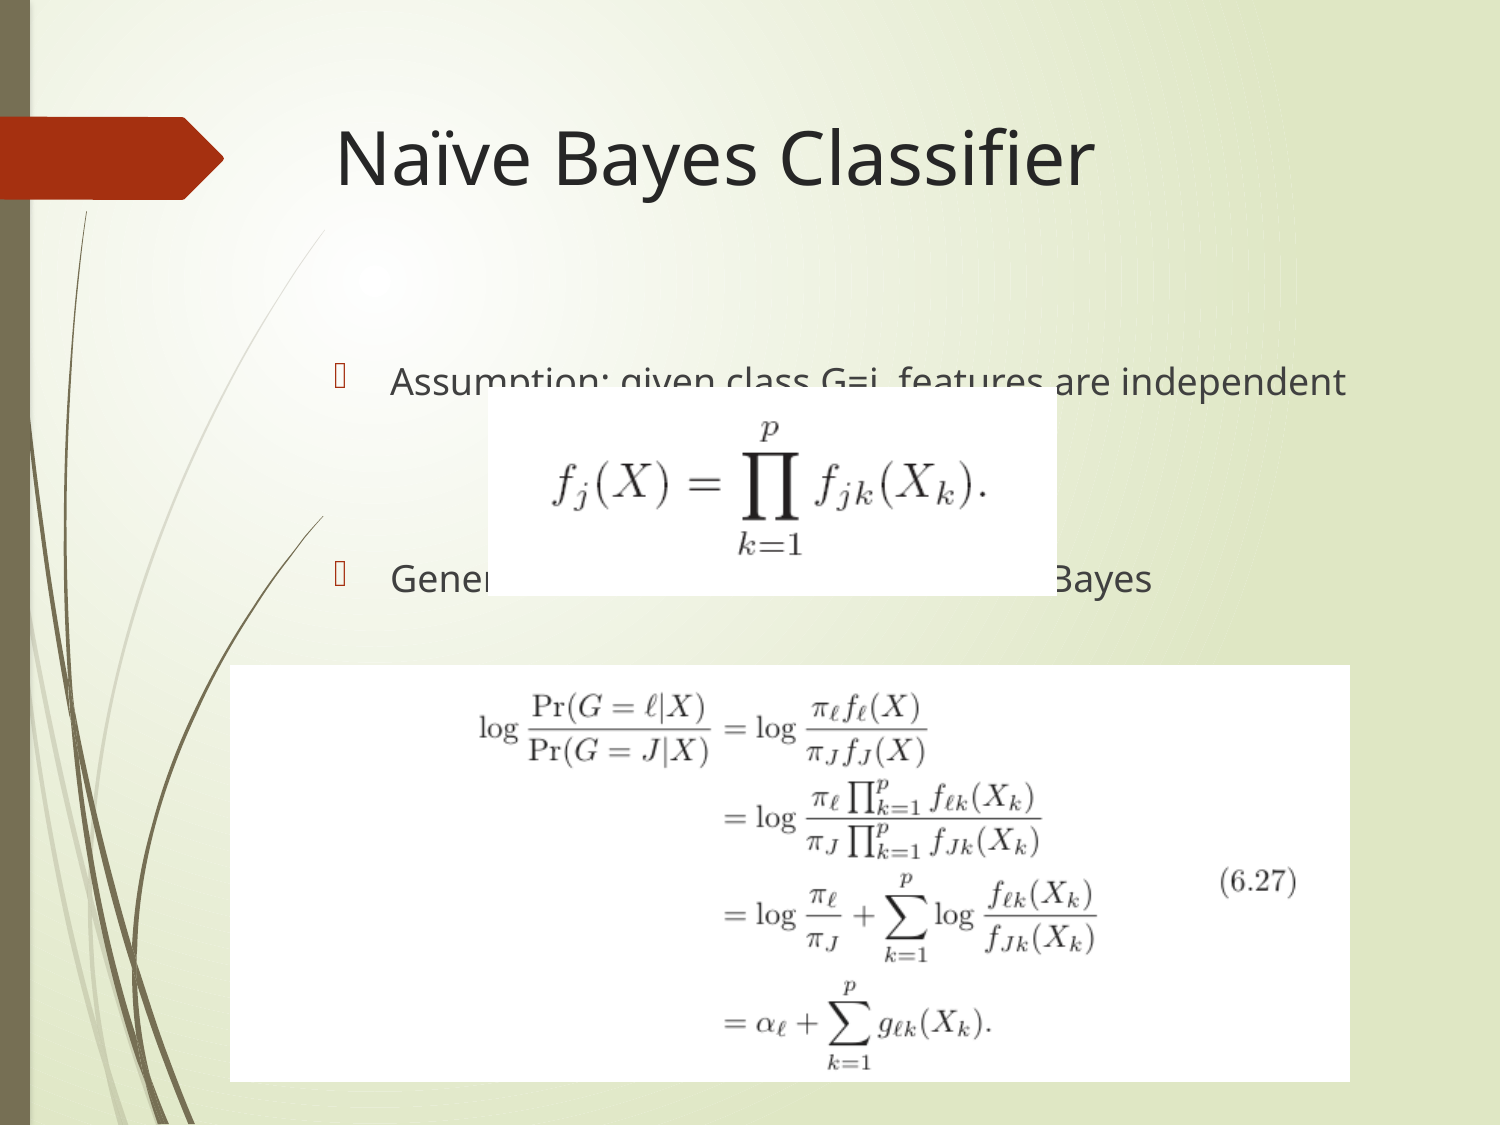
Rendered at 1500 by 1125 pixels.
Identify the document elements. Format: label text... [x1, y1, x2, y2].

title Naïve Bayes Classifier [319, 102, 1400, 313]
picture [229, 665, 1350, 1083]
picture [487, 387, 1057, 596]
list Assumption: given class G=j, features are independent Generalized Additive Model vs. Naïve Bayes [318, 350, 1400, 970]
